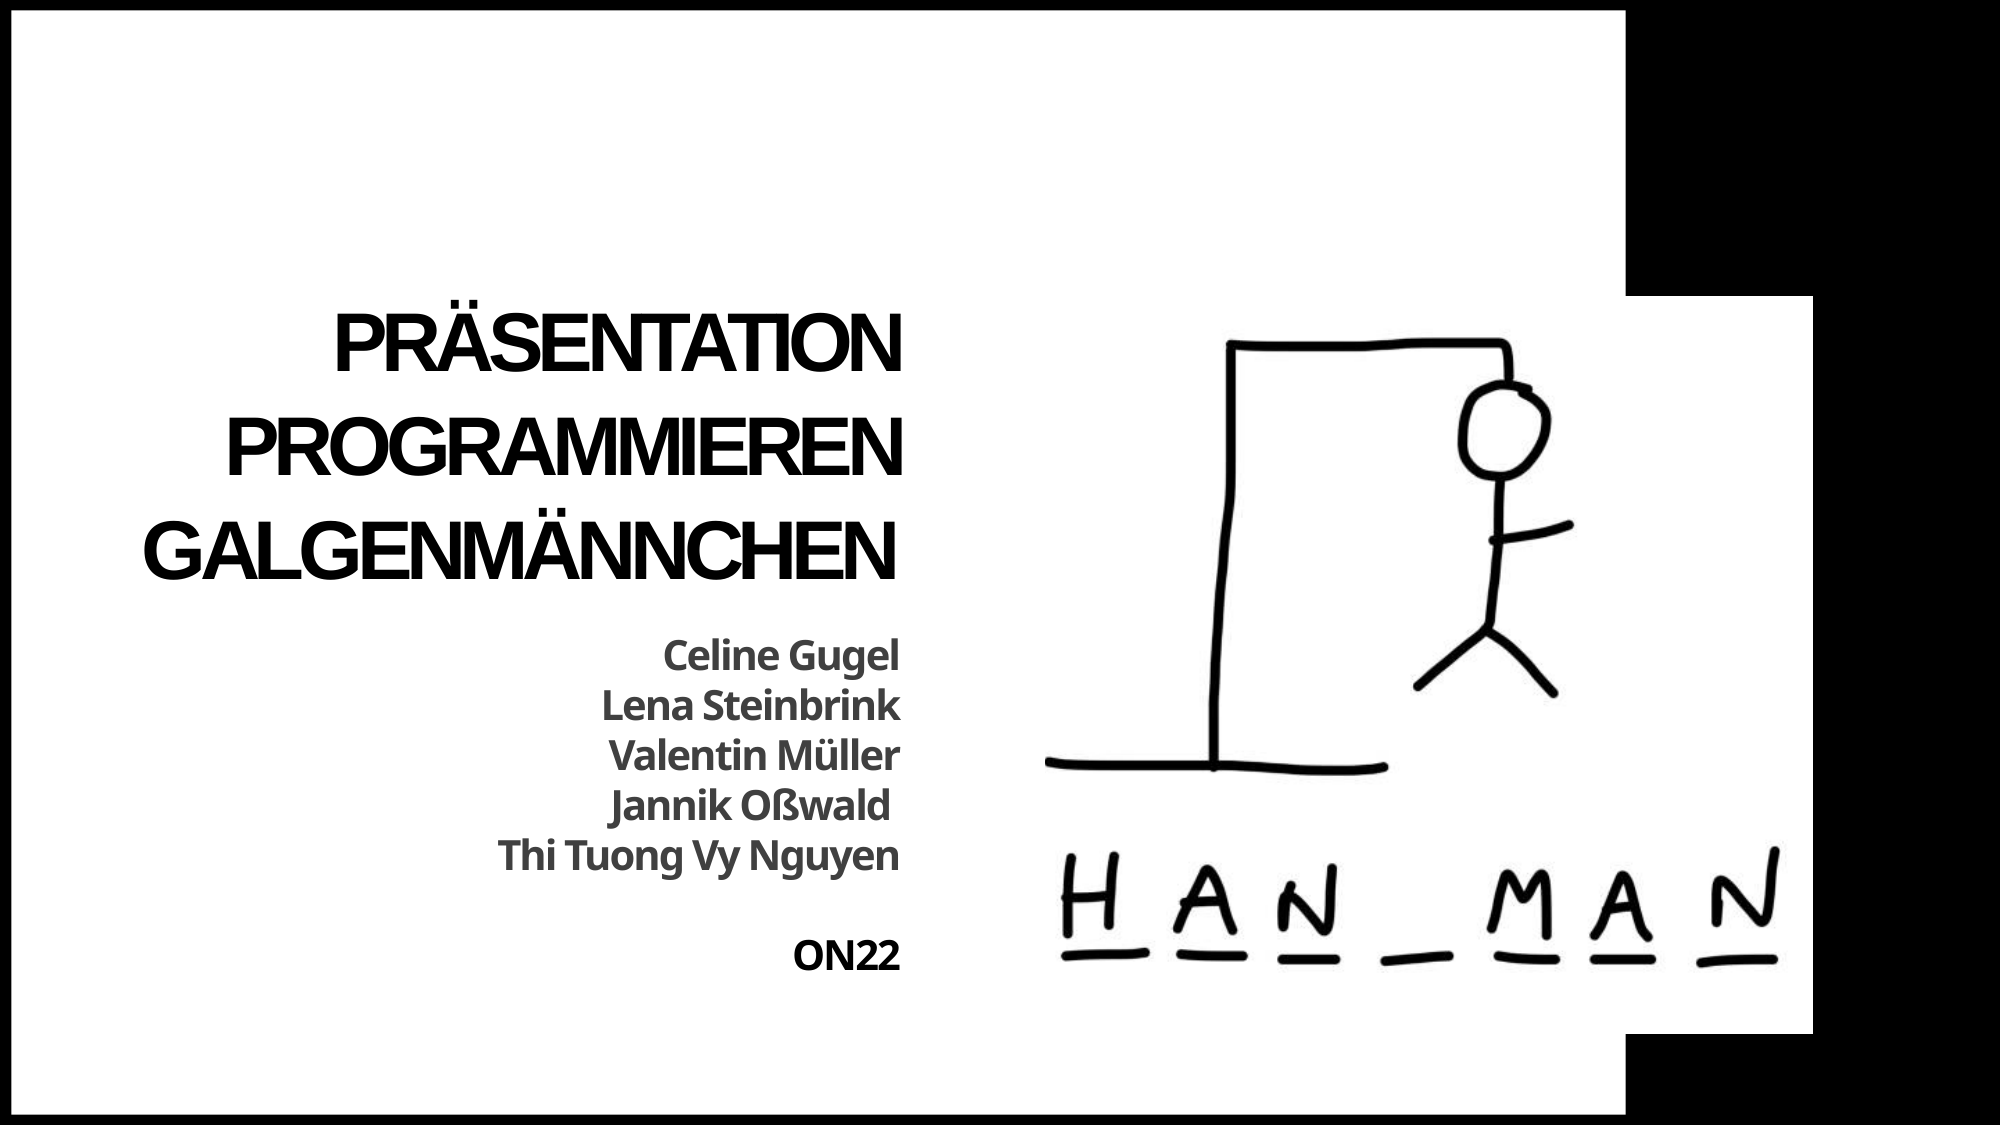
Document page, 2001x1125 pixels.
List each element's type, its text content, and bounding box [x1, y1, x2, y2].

picture [1045, 296, 1813, 1034]
text_box Celine Gugel Lena Steinbrink Valentin Müller Jannik Oßwald Thi Tuong Vy Nguyen ON22 [374, 622, 902, 979]
text_box [1625, 0, 2000, 1125]
title Präsentation Programmieren galgenmännchen [0, 321, 902, 597]
